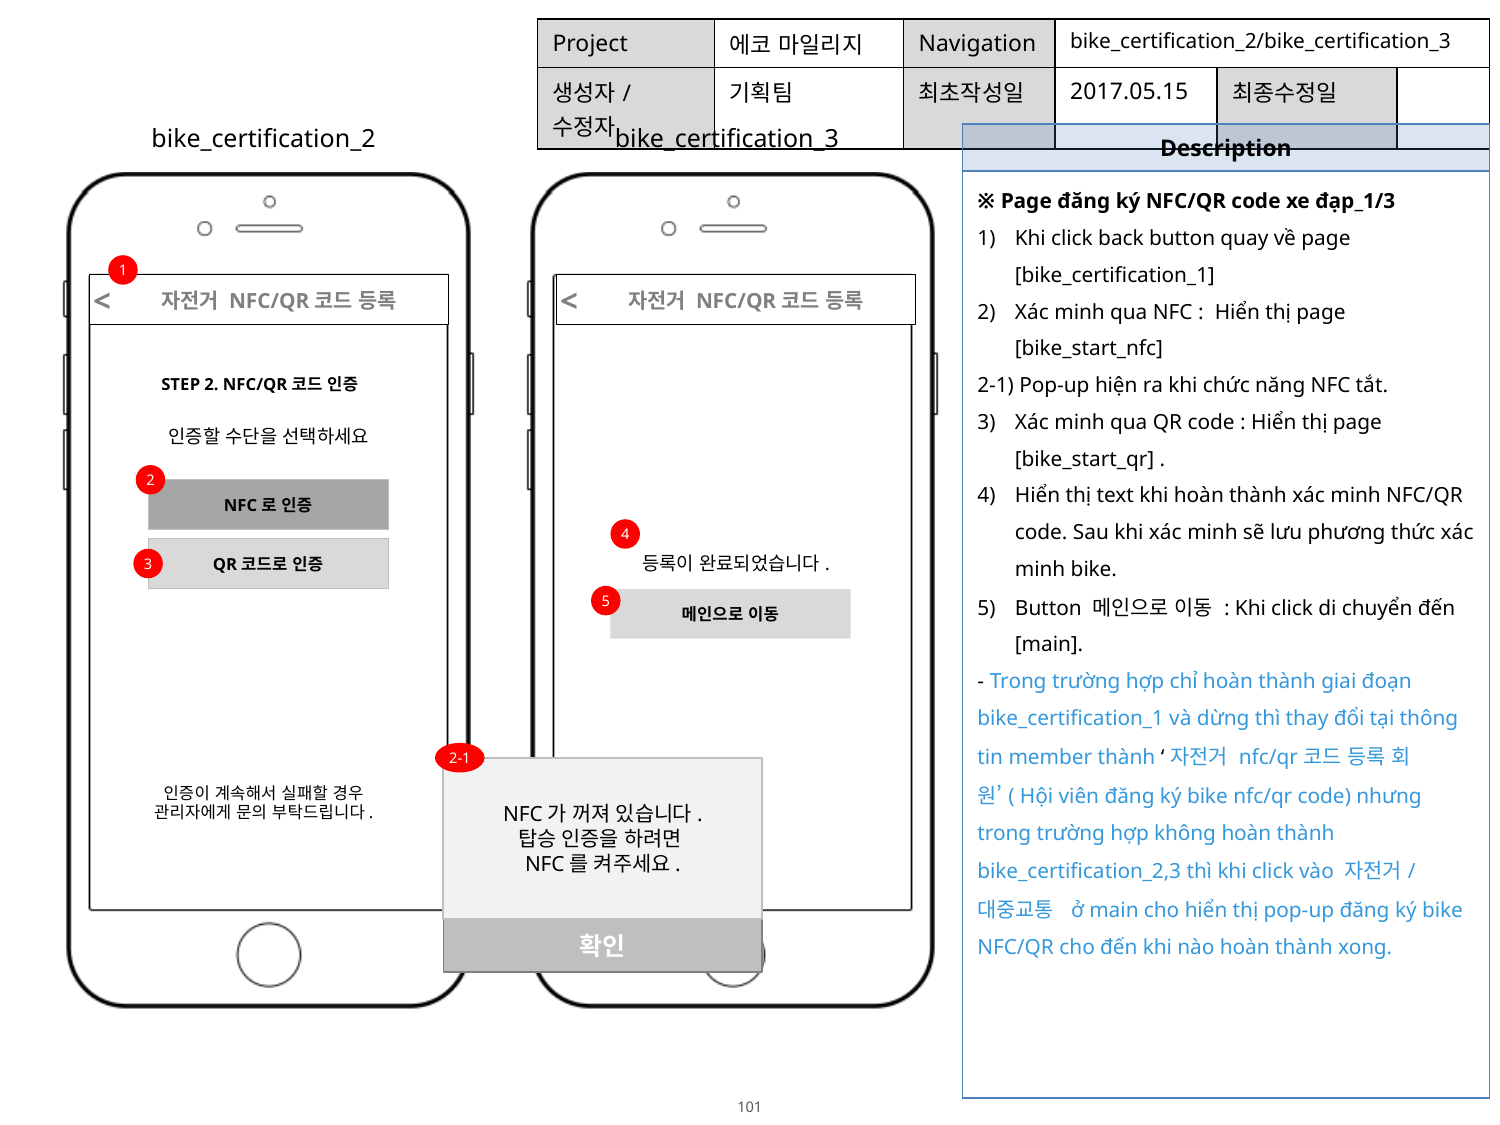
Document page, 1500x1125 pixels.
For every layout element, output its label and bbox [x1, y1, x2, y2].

table_header [715, 20, 903, 67]
table_cell [963, 172, 1489, 1097]
text_box [588, 583, 853, 641]
table_header [904, 20, 1054, 67]
text_box [133, 462, 390, 531]
text_box [120, 775, 408, 830]
table_header [538, 20, 714, 67]
text_box [592, 517, 880, 582]
text_box [600, 115, 855, 161]
text_box [432, 740, 764, 974]
picture [41, 172, 488, 1012]
table_cell [1056, 68, 1216, 123]
text_box [542, 273, 918, 327]
table_cell [538, 68, 714, 148]
table_cell [1218, 68, 1396, 123]
text_box [131, 537, 390, 590]
text_box [124, 417, 413, 455]
text_box [146, 366, 374, 402]
picture [504, 172, 951, 1012]
text_box [136, 115, 392, 161]
table_cell [715, 68, 903, 148]
table_cell [904, 68, 1054, 148]
table_header [1056, 20, 1489, 67]
table_header [963, 125, 1489, 170]
table_cell [1398, 68, 1489, 123]
text_box [75, 253, 451, 327]
